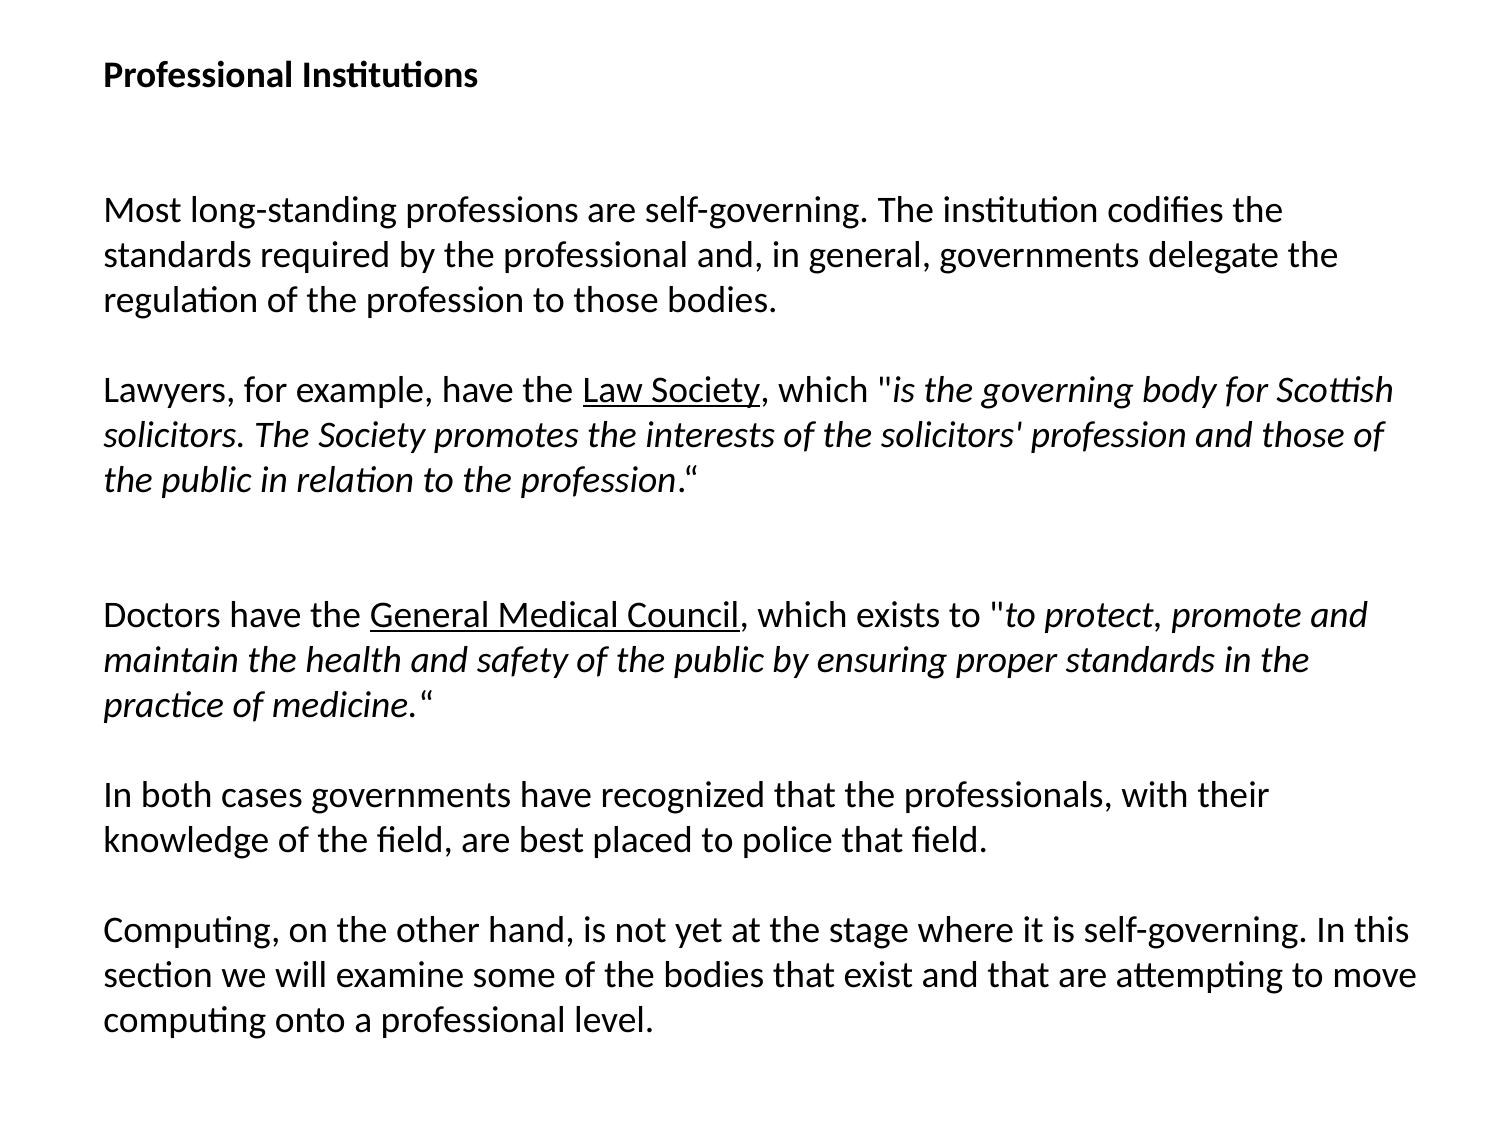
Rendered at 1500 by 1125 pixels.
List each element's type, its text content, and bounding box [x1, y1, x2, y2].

text_box Professional Institutions Most long-standing professions are self-governing. The institution codifies the standards required by the professional and, in general, governments delegate the regulation of the profession to those bodies. Lawyers, for example, have the Law Society, which "is the governing body for Scottish solicitors. The Society promotes the interests of the solicitors' profession and those of the public in relation to the profession.“ Doctors have the General Medical Council, which exists to "to protect, promote and maintain the health and safety of the public by ensuring proper standards in the practice of medicine.“ In both cases governments have recognized that the professionals, with their knowledge of the field, are best placed to police that field. Computing, on the other hand, is not yet at the stage where it is self-governing. In this section we will examine some of the bodies that exist and that are attempting to move computing onto a professional level. [88, 42, 1447, 1093]
